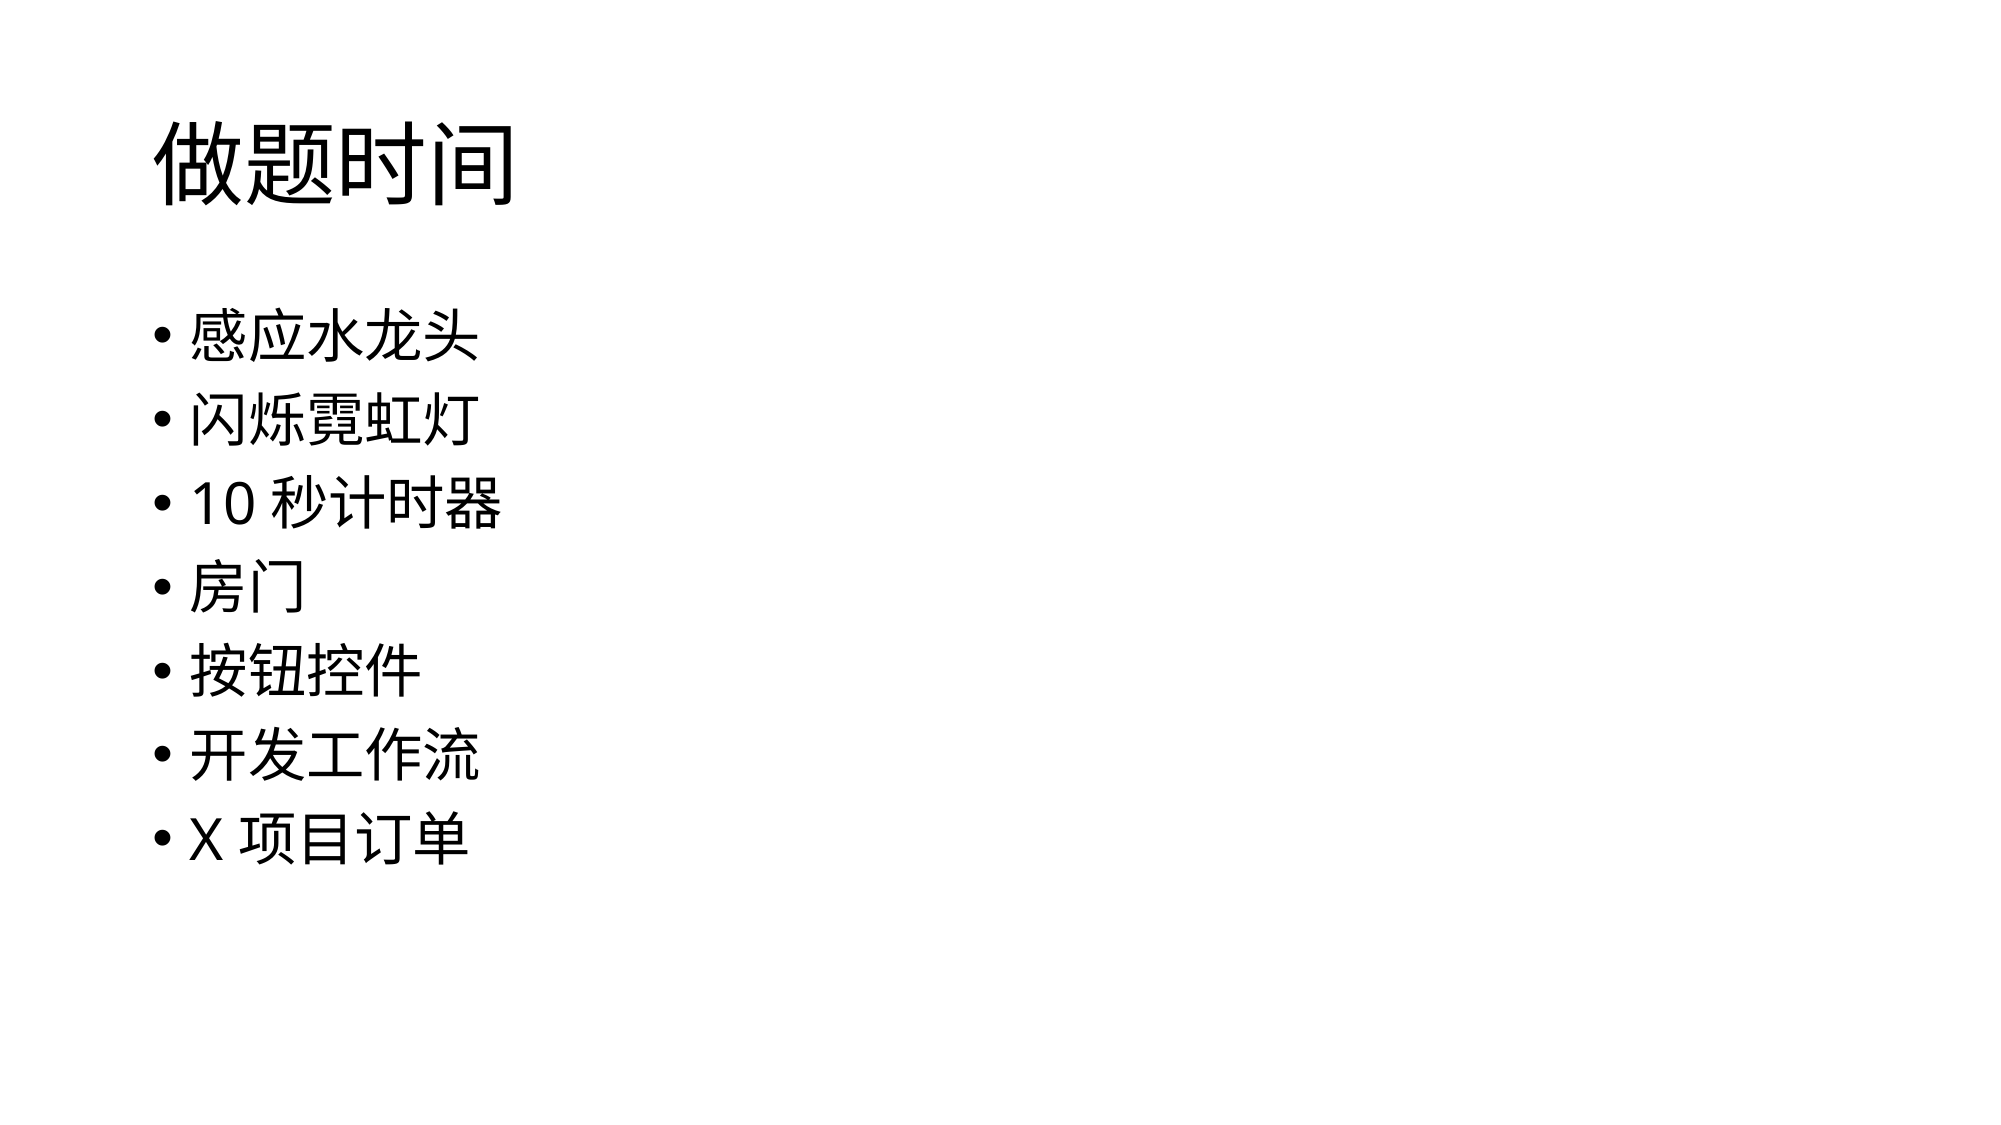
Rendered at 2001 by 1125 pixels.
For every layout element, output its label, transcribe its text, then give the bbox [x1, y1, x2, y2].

title 做题时间 [137, 59, 1863, 278]
list 感应水龙头 闪烁霓虹灯 10秒计时器 房门 按钮控件 开发工作流 X项目订单 [137, 299, 1863, 1014]
